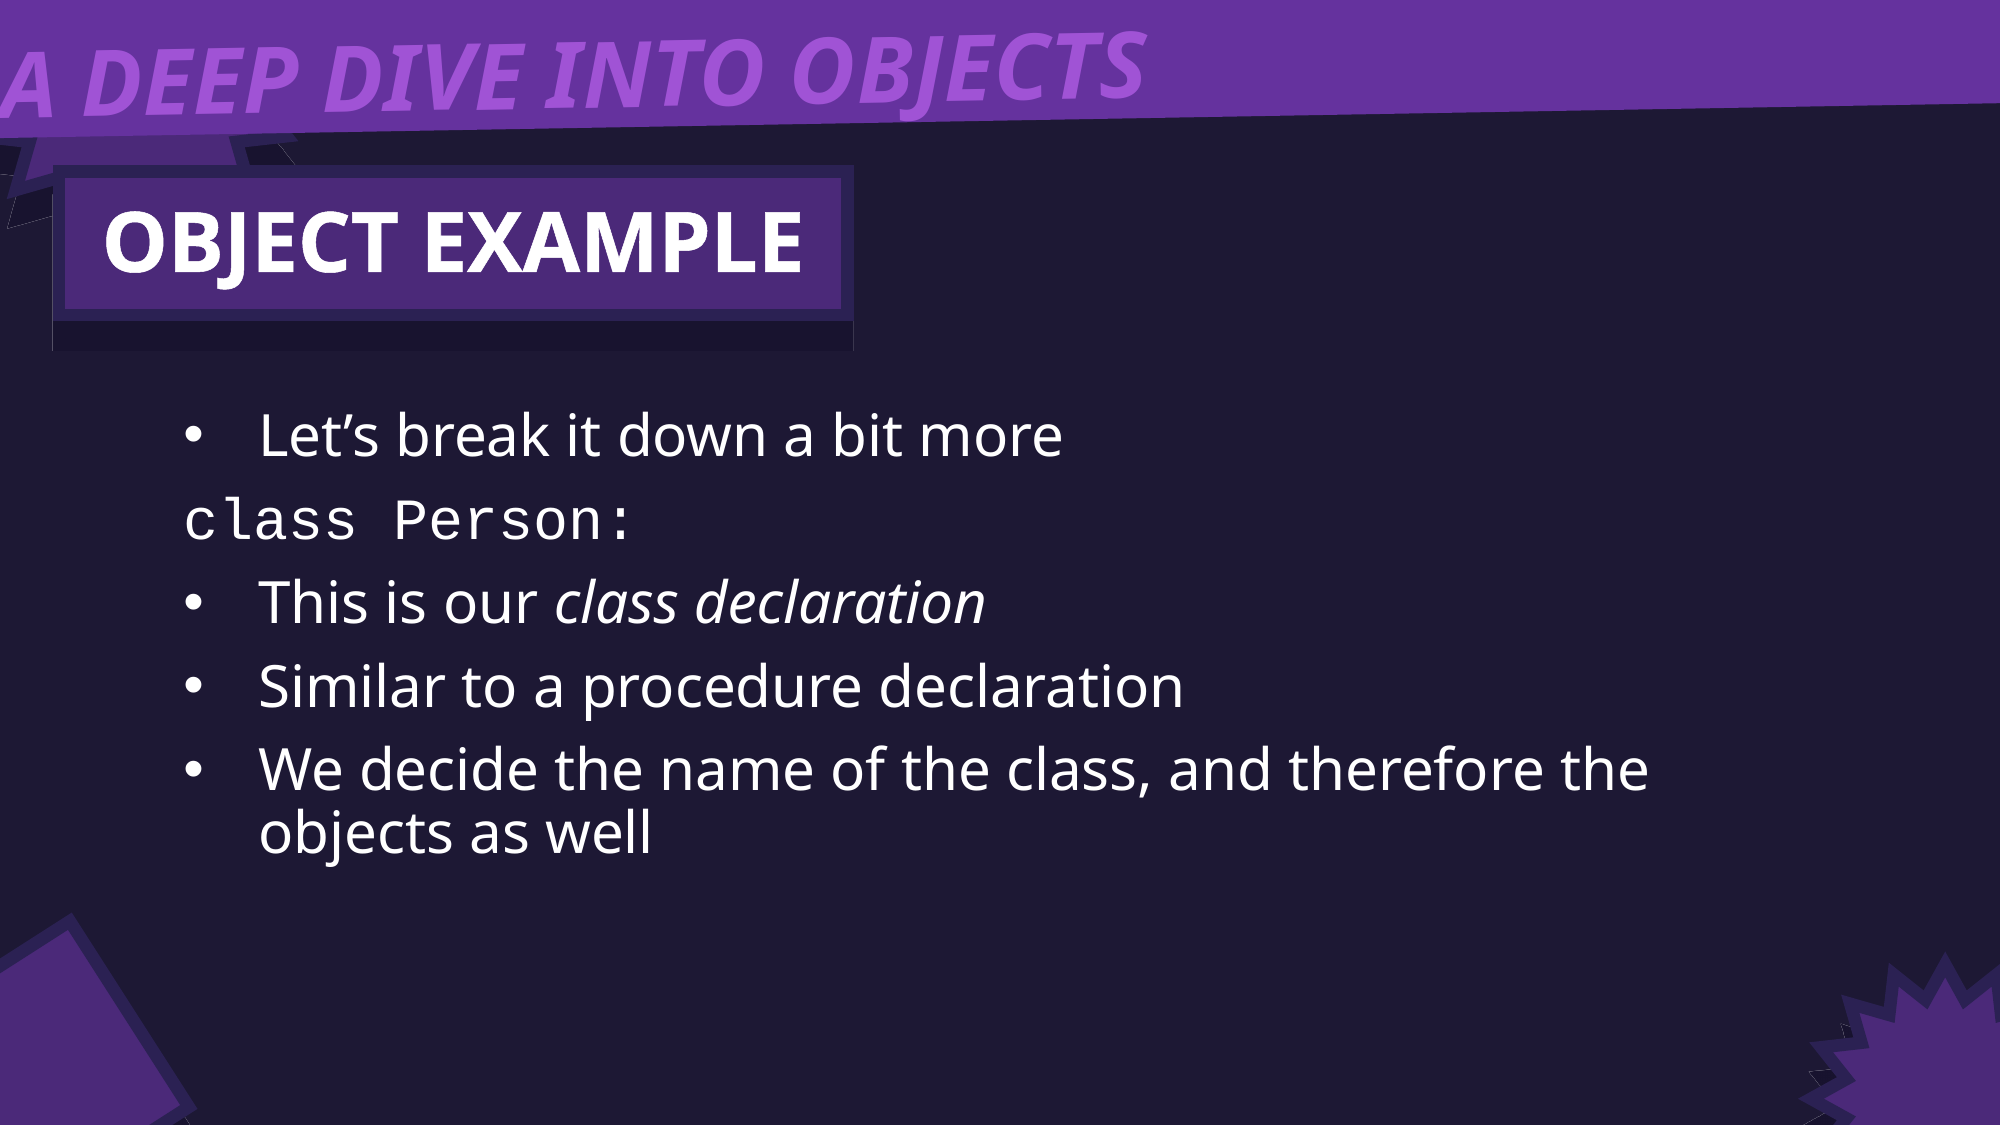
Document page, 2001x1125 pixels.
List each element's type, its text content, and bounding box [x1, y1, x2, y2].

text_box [58, 170, 849, 399]
text_box [0, 134, 290, 193]
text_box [0, 0, 2000, 126]
subtitle Let’s break it down a bit more class Person: This is our class declaration Similar to a procedure declaration We decide the name of the class, and therefore the objects as well [168, 398, 1846, 1079]
text_box [1807, 961, 2000, 1125]
text_box [0, 919, 192, 1125]
